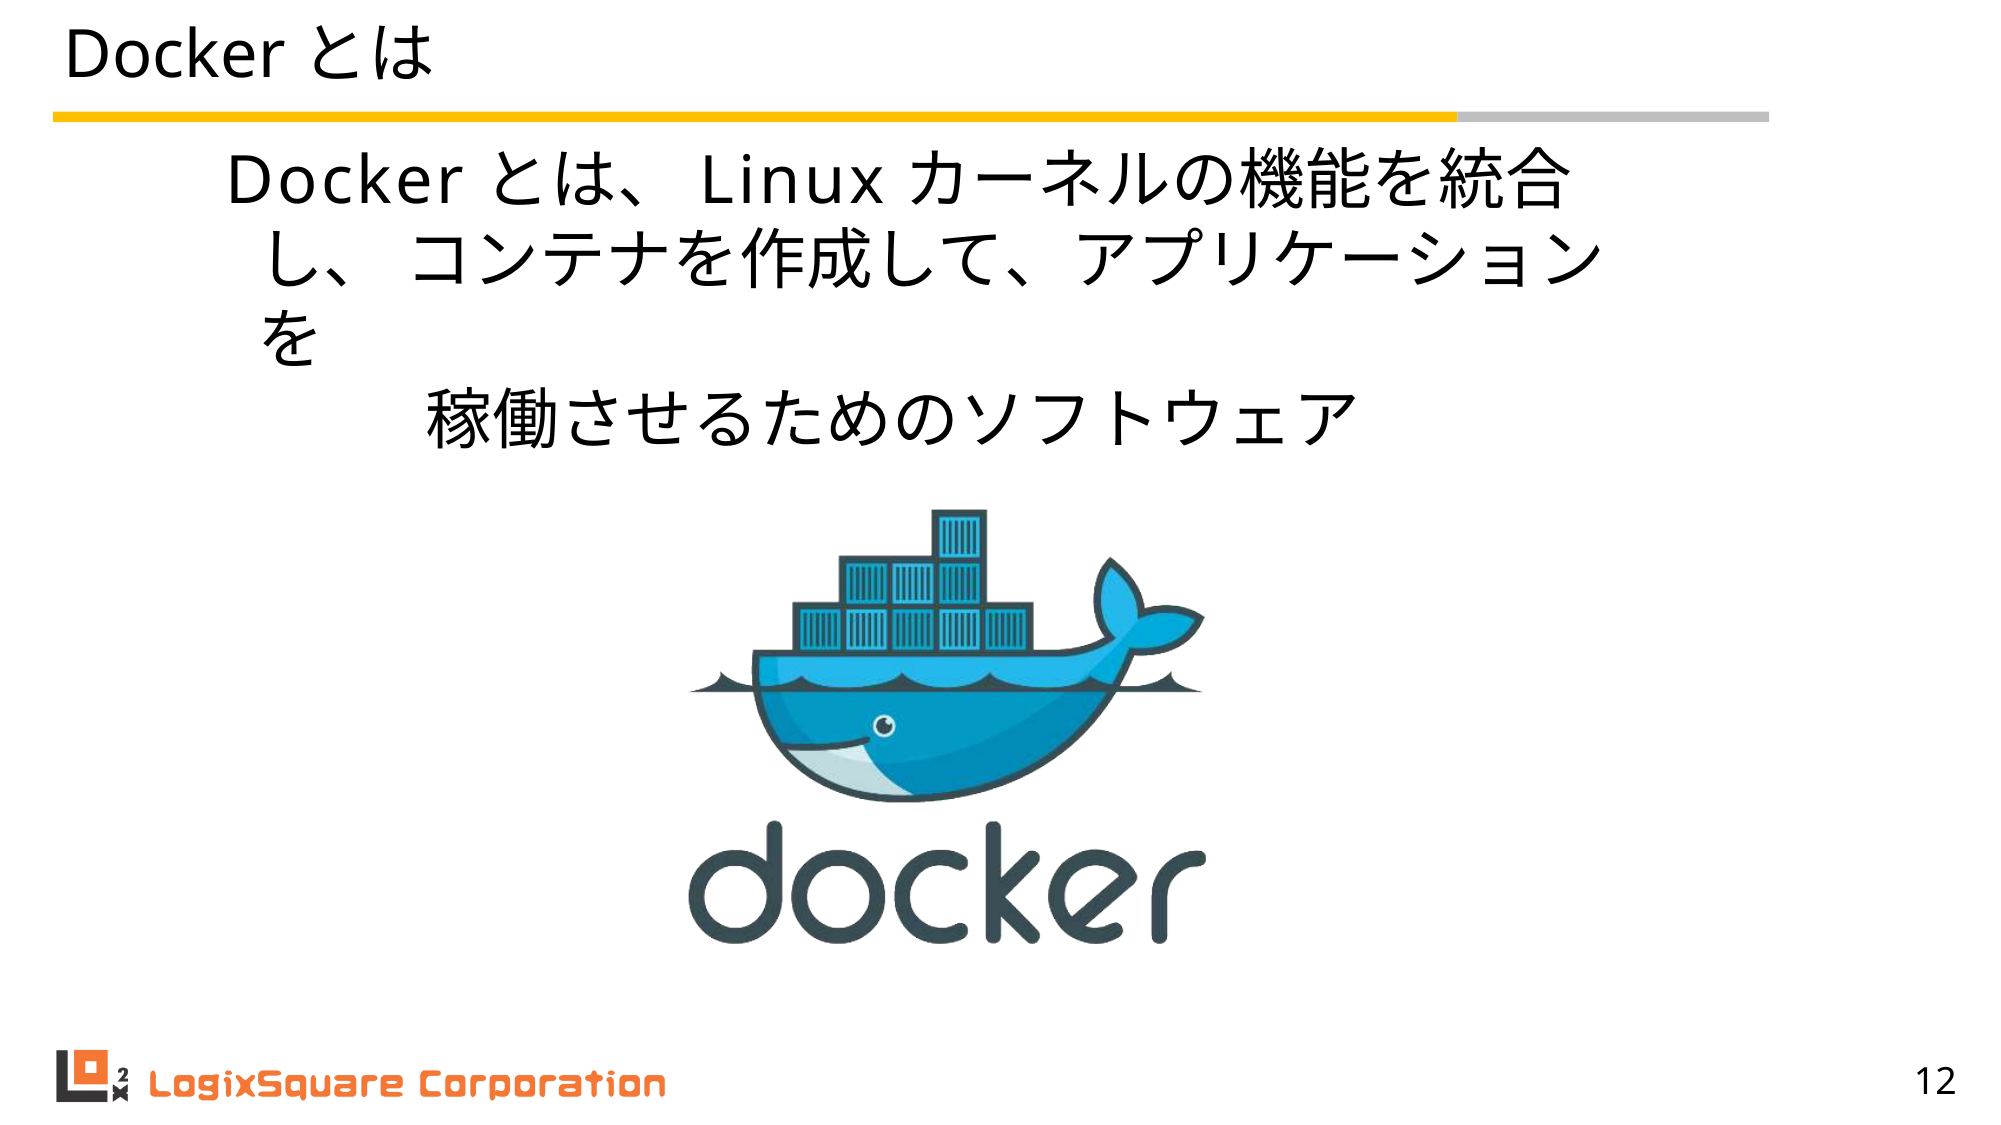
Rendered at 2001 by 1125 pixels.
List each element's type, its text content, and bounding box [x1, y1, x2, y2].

text_box [593, 414, 1298, 1043]
slide_number 12 [1521, 1049, 1972, 1110]
title Dockerとは [48, 0, 1774, 112]
picture [147, 1068, 667, 1102]
text_box Dockerとは、Linuxカーネルの機能を統合し、 コンテナを作成して、アプリケーションを 稼働させるためのソフトウェア [223, 134, 1668, 457]
picture [54, 1048, 130, 1103]
